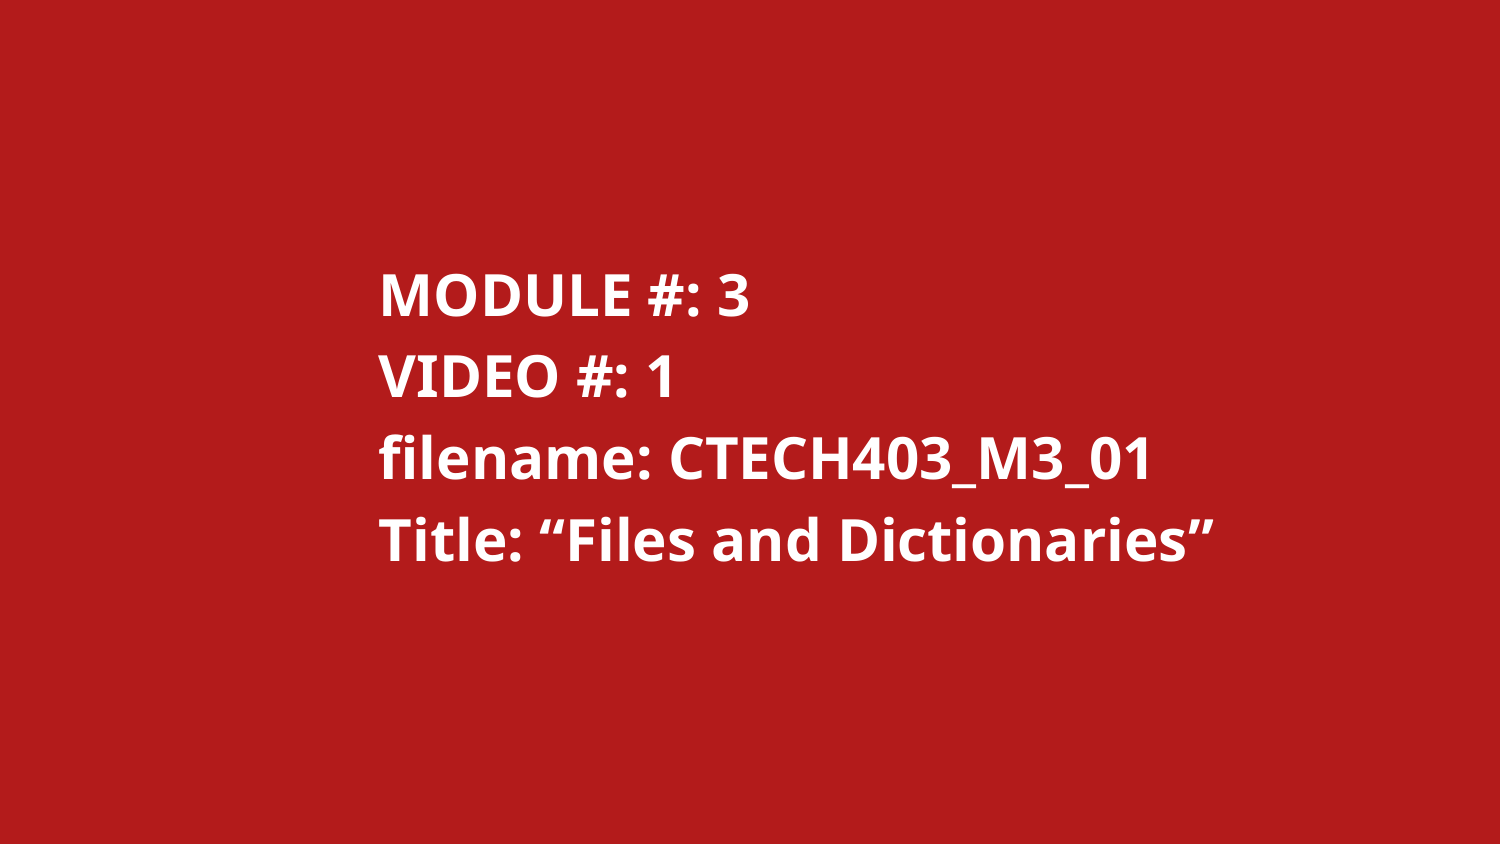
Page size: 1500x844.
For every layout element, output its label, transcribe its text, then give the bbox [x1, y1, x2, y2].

list MODULE #: 3 VIDEO #: 1 filename: CTECH403_M3_01 Title: “Files and Dictionaries” [63, 87, 1414, 644]
